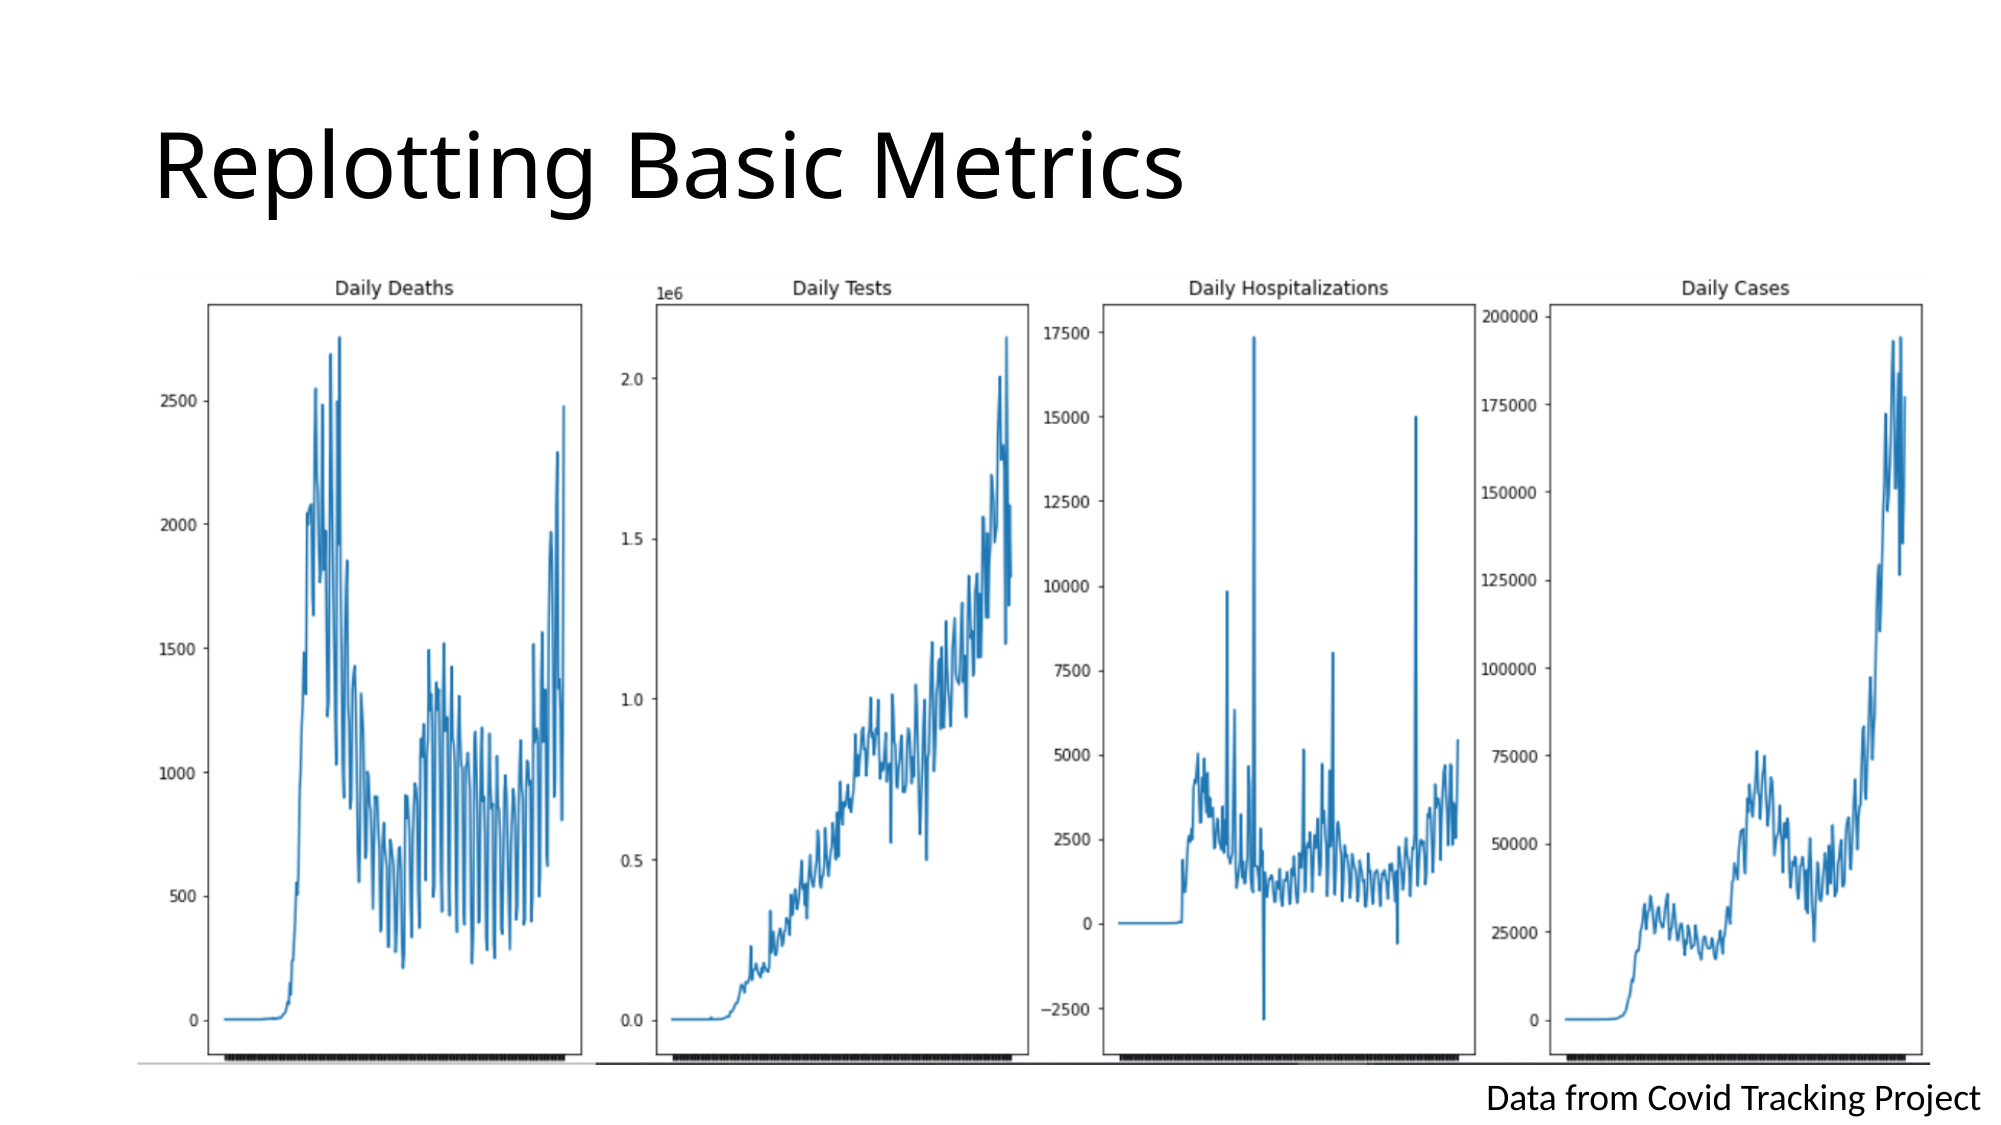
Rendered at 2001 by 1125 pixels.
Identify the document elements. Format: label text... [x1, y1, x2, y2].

title Replotting Basic Metrics [137, 59, 1863, 277]
picture [137, 277, 1931, 1066]
text_box Data from Covid Tracking Project [1471, 1065, 1997, 1125]
